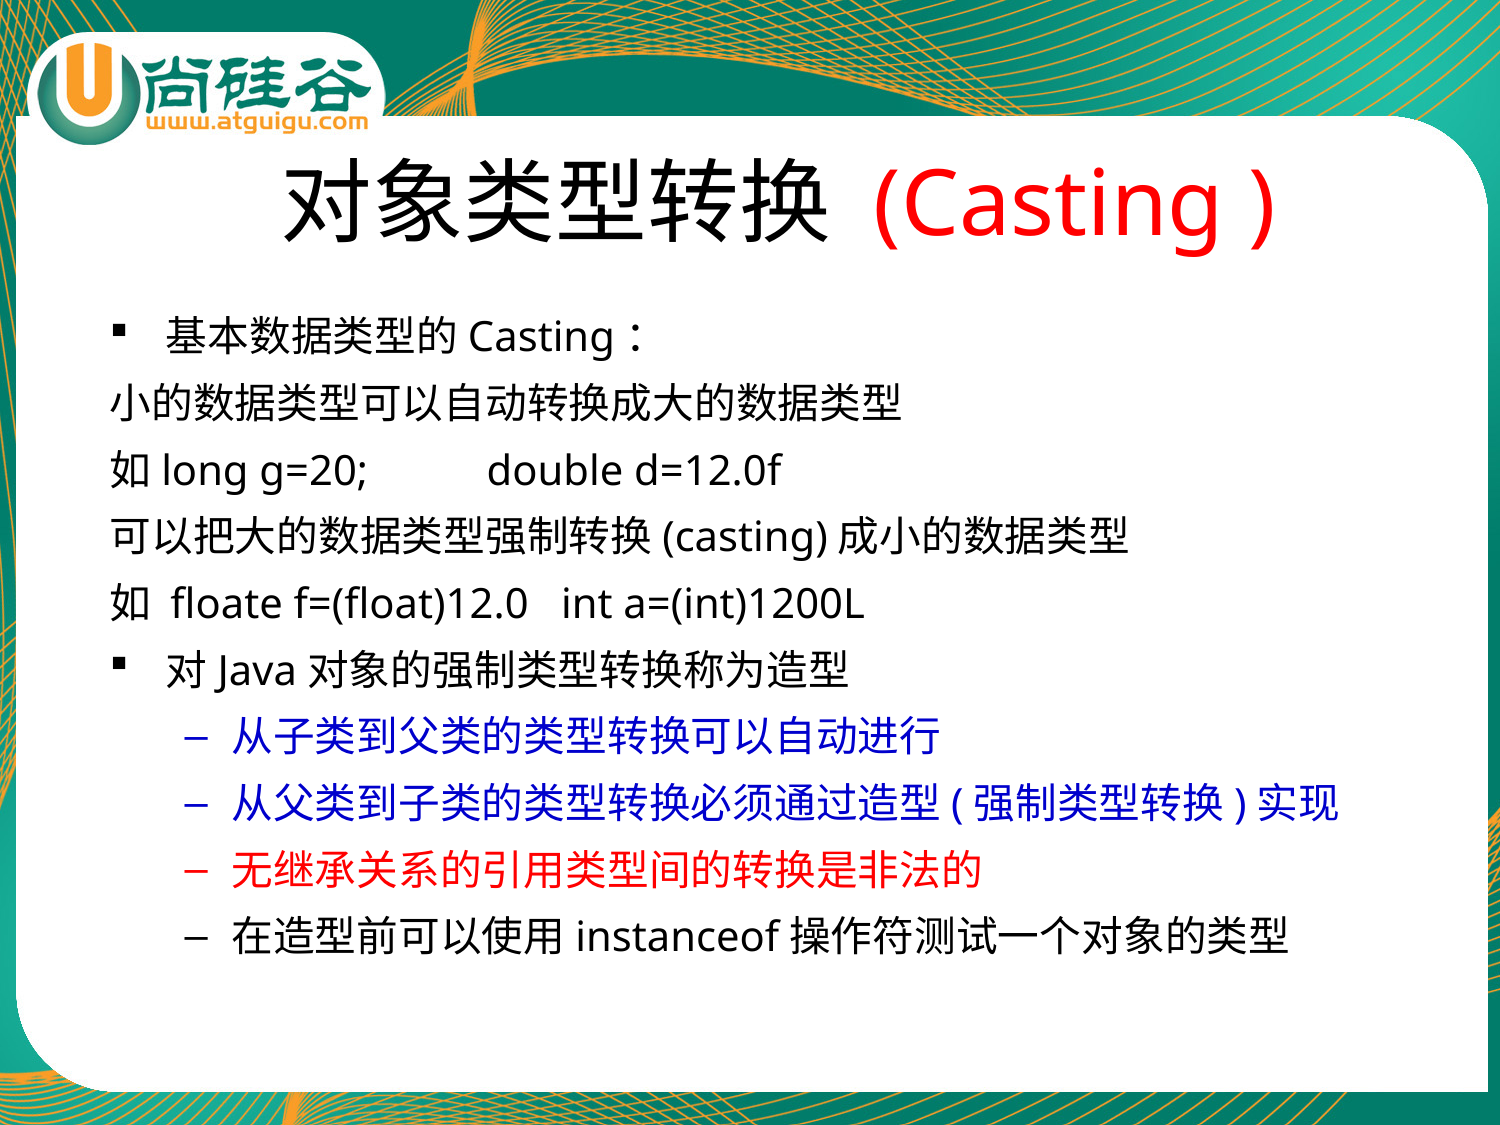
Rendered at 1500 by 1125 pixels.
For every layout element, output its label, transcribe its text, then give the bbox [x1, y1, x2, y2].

picture [0, 0, 1500, 1125]
list 基本数据类型的Casting： 小的数据类型可以自动转换成大的数据类型 如long g=20; double d=12.0f 可以把大的数据类型强制转换(casting)成小的数据类型 如 floate f=(float)12.0 int a=(int)1200L 对Java对象的强制类型转换称为造型 从子类到父类的类型转换可以自动进行 从父类到子类的类型转换必须通过造型(强制类型转换)实现 无继承关系的引用类型间的转换是非法的 在造型前可以使用instanceof操作符测试一个对象的类型 [94, 302, 1365, 1032]
title 对象类型转换 (Casting ) [265, 118, 1500, 279]
